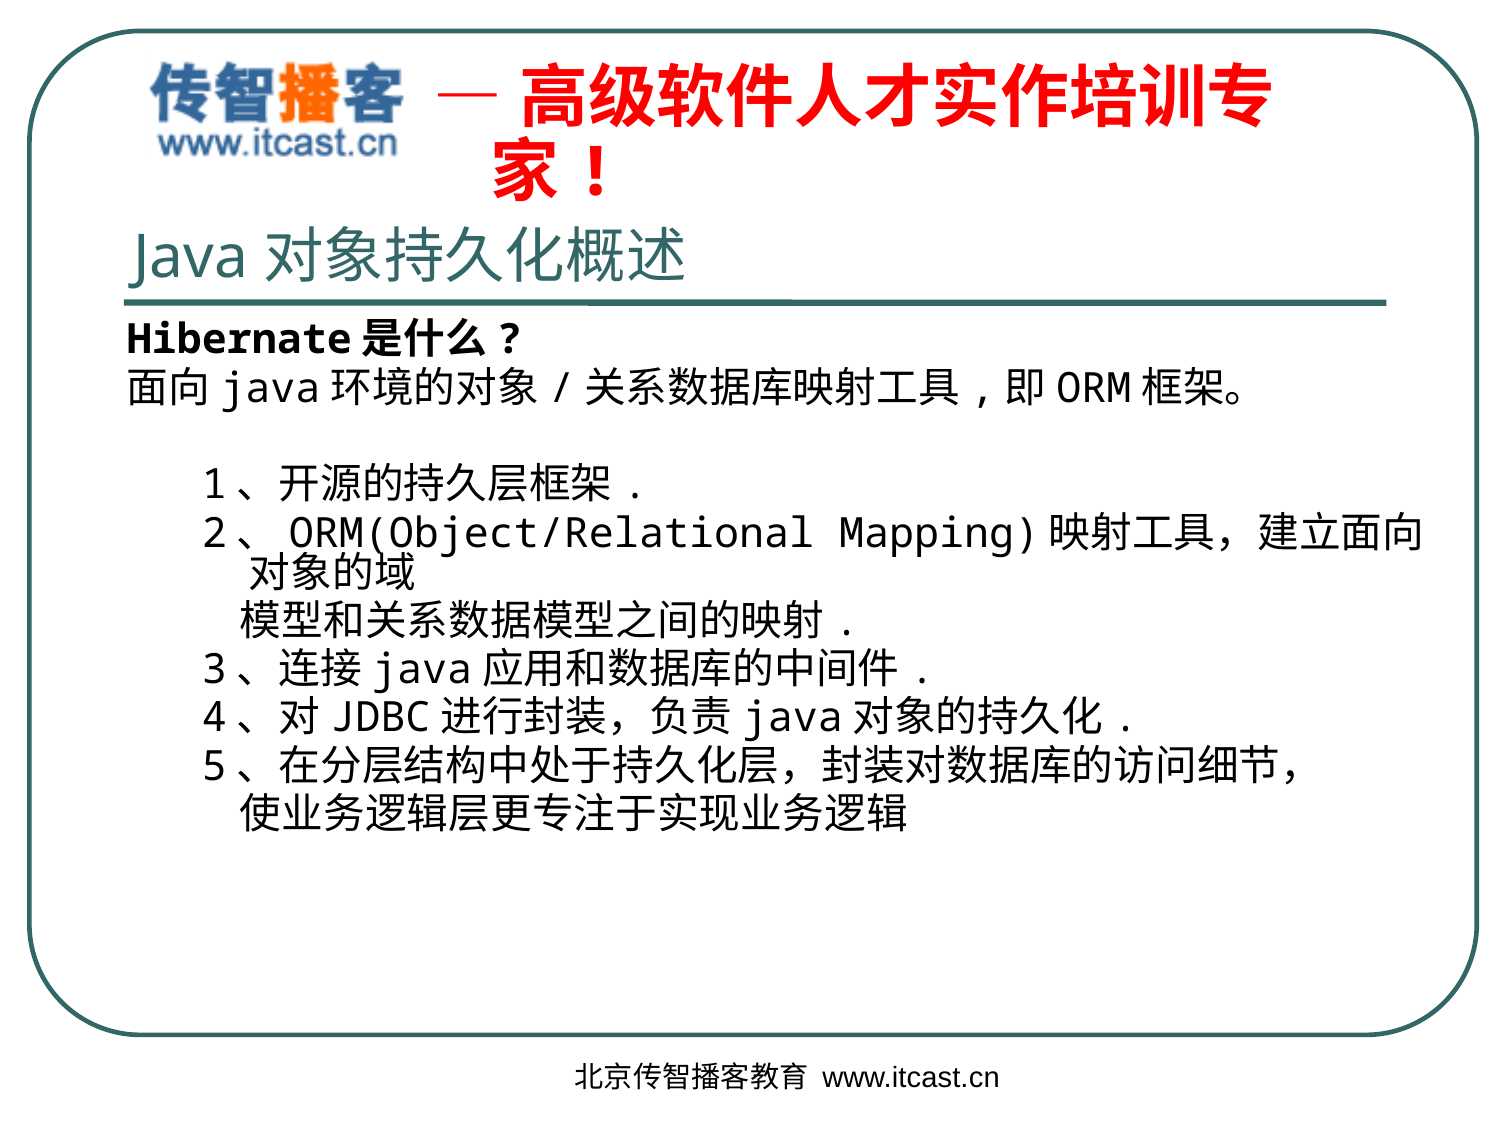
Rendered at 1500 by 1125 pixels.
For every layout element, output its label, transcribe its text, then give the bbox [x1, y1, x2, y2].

footer 北京传智播客教育 www.itcast.cn [549, 1050, 1026, 1125]
list Hibernate是什么? 面向java环境的对象/关系数据库映射工具,即ORM框架。 1、开源的持久层框架. 2、ORM(Object/Relational Mapping)映射工具，建立面向对象的域 模型和关系数据模型之间的映射. 3、连接java应用和数据库的中间件. 4、对JDBC进行封装，负责java对象的持久化. 5、在分层结构中处于持久化层，封装对数据库的访问细节， 使业务逻辑层更专注于实现业务逻辑 [111, 314, 1448, 906]
title Java对象持久化概述 [100, 172, 1363, 299]
picture [147, 54, 408, 159]
